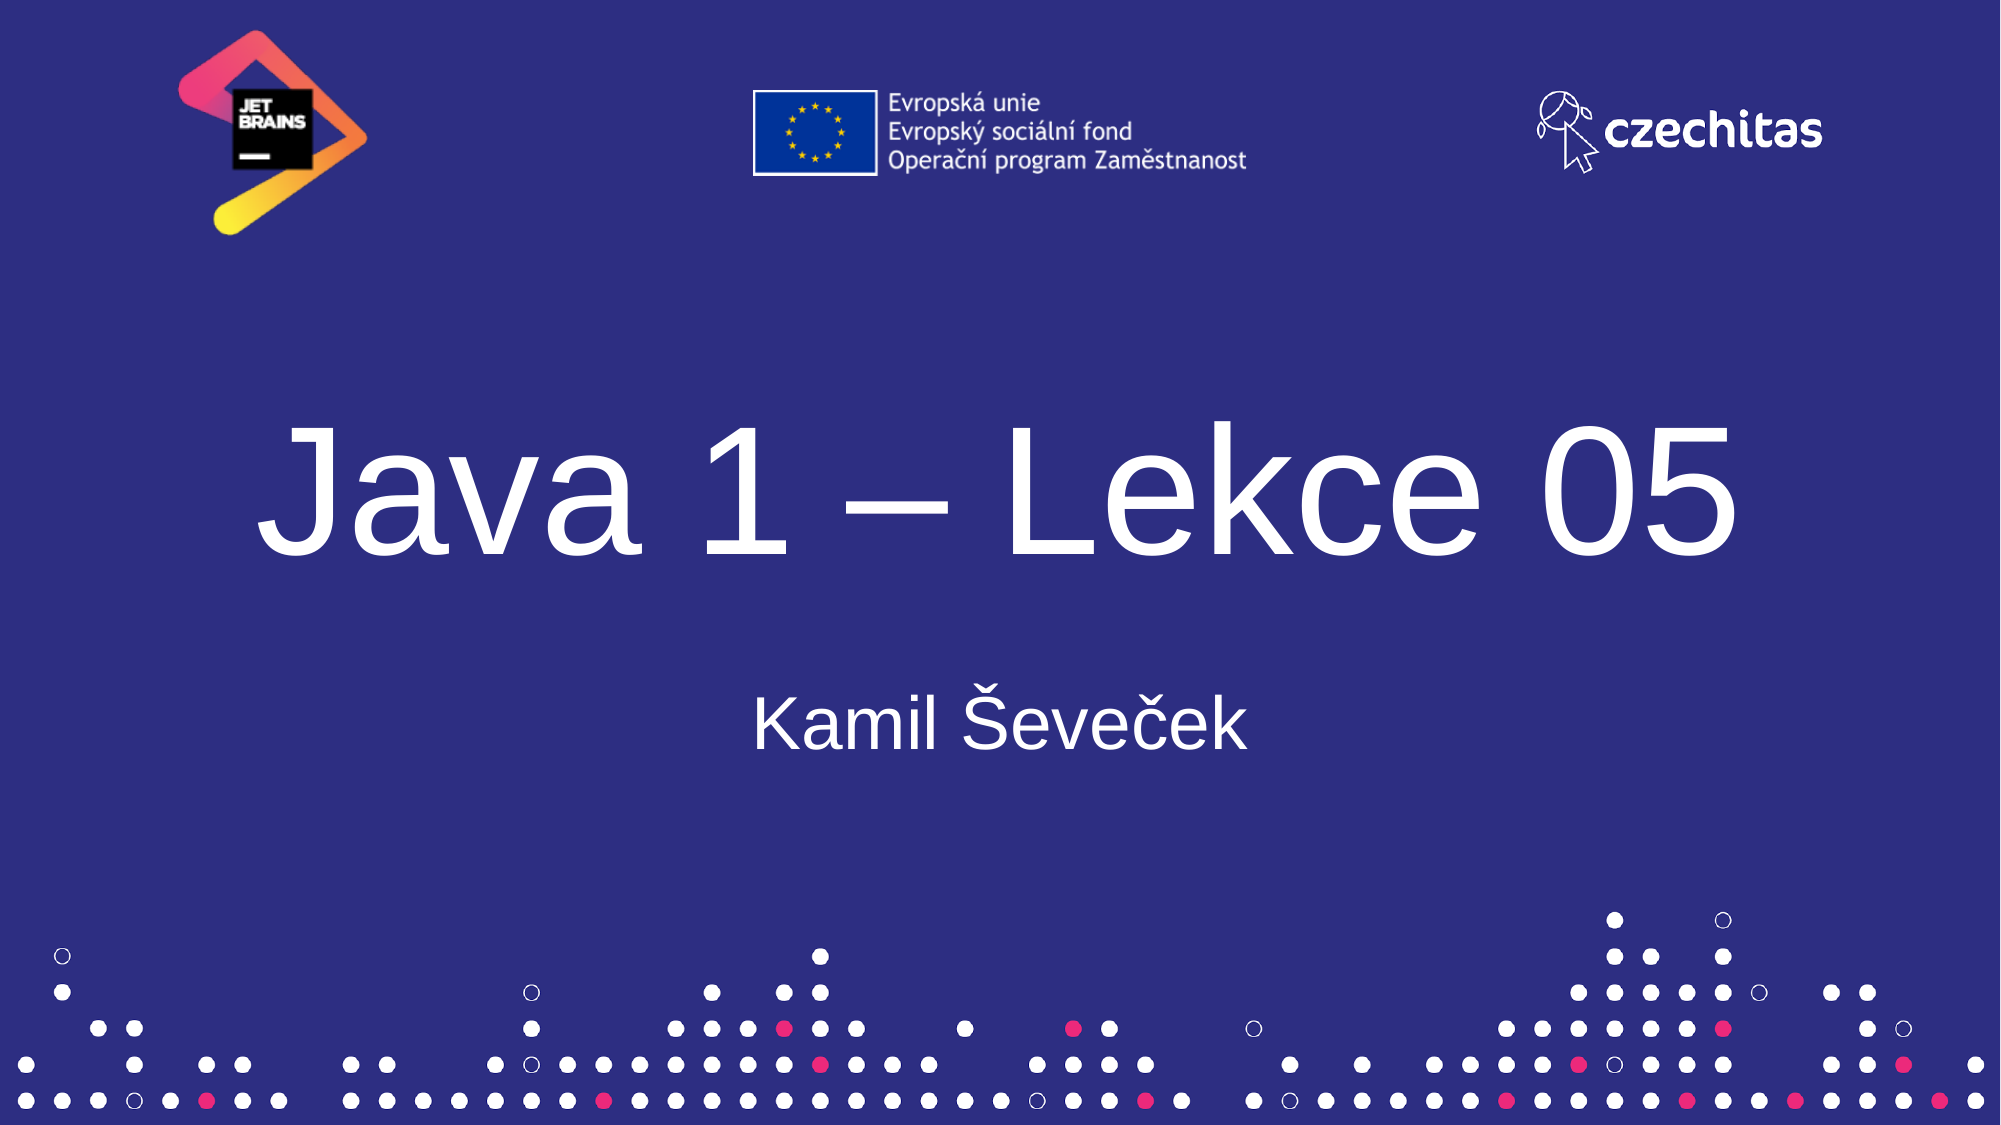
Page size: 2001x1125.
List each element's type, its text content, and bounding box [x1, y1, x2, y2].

subtitle Kamil Ševeček [249, 669, 1750, 864]
title Java 1 – Lekce 05 [177, 205, 1823, 610]
picture [0, 0, 2001, 1125]
